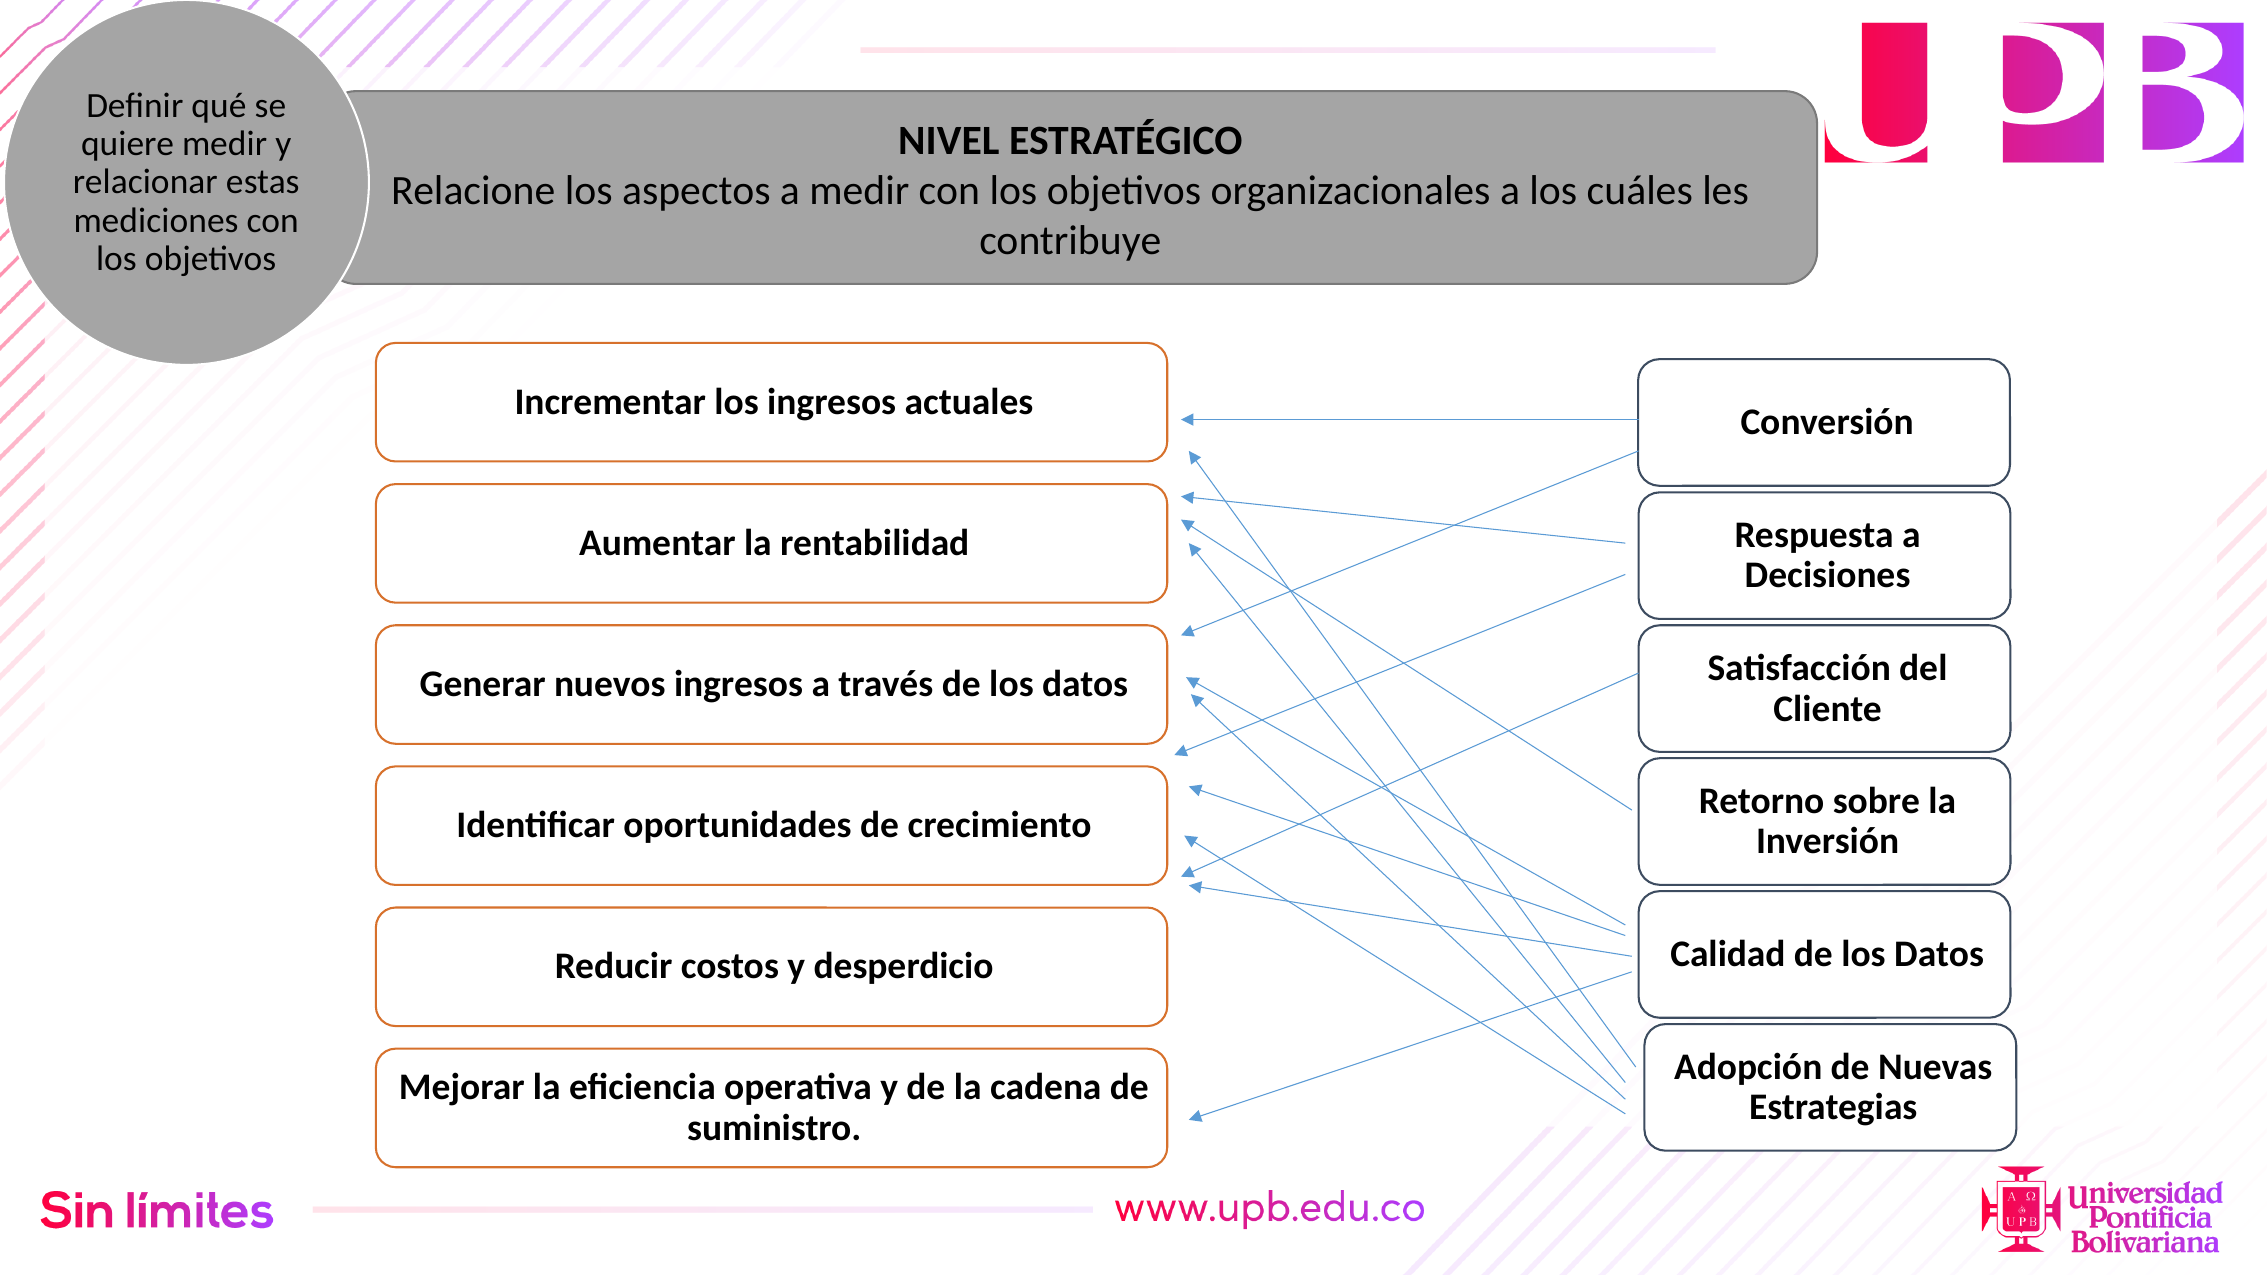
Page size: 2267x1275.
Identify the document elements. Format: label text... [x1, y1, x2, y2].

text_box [1180, 519, 1188, 811]
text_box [1188, 543, 1626, 677]
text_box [128, 342, 1415, 1168]
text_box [1184, 835, 1626, 1114]
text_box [1174, 574, 1180, 756]
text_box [1188, 1068, 1632, 1120]
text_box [1180, 811, 1185, 877]
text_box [1180, 496, 1188, 519]
text_box NIVEL ESTRATÉGICO Relacione los aspectos a medir con los objetivos organizacionales a los cuáles les contribuye [369, 90, 1819, 285]
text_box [1188, 450, 1636, 1068]
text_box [3, 0, 369, 365]
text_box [1180, 450, 1188, 496]
picture [369, 0, 2267, 359]
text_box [1415, 359, 2267, 1151]
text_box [1185, 677, 1626, 925]
picture [0, 0, 2267, 1275]
